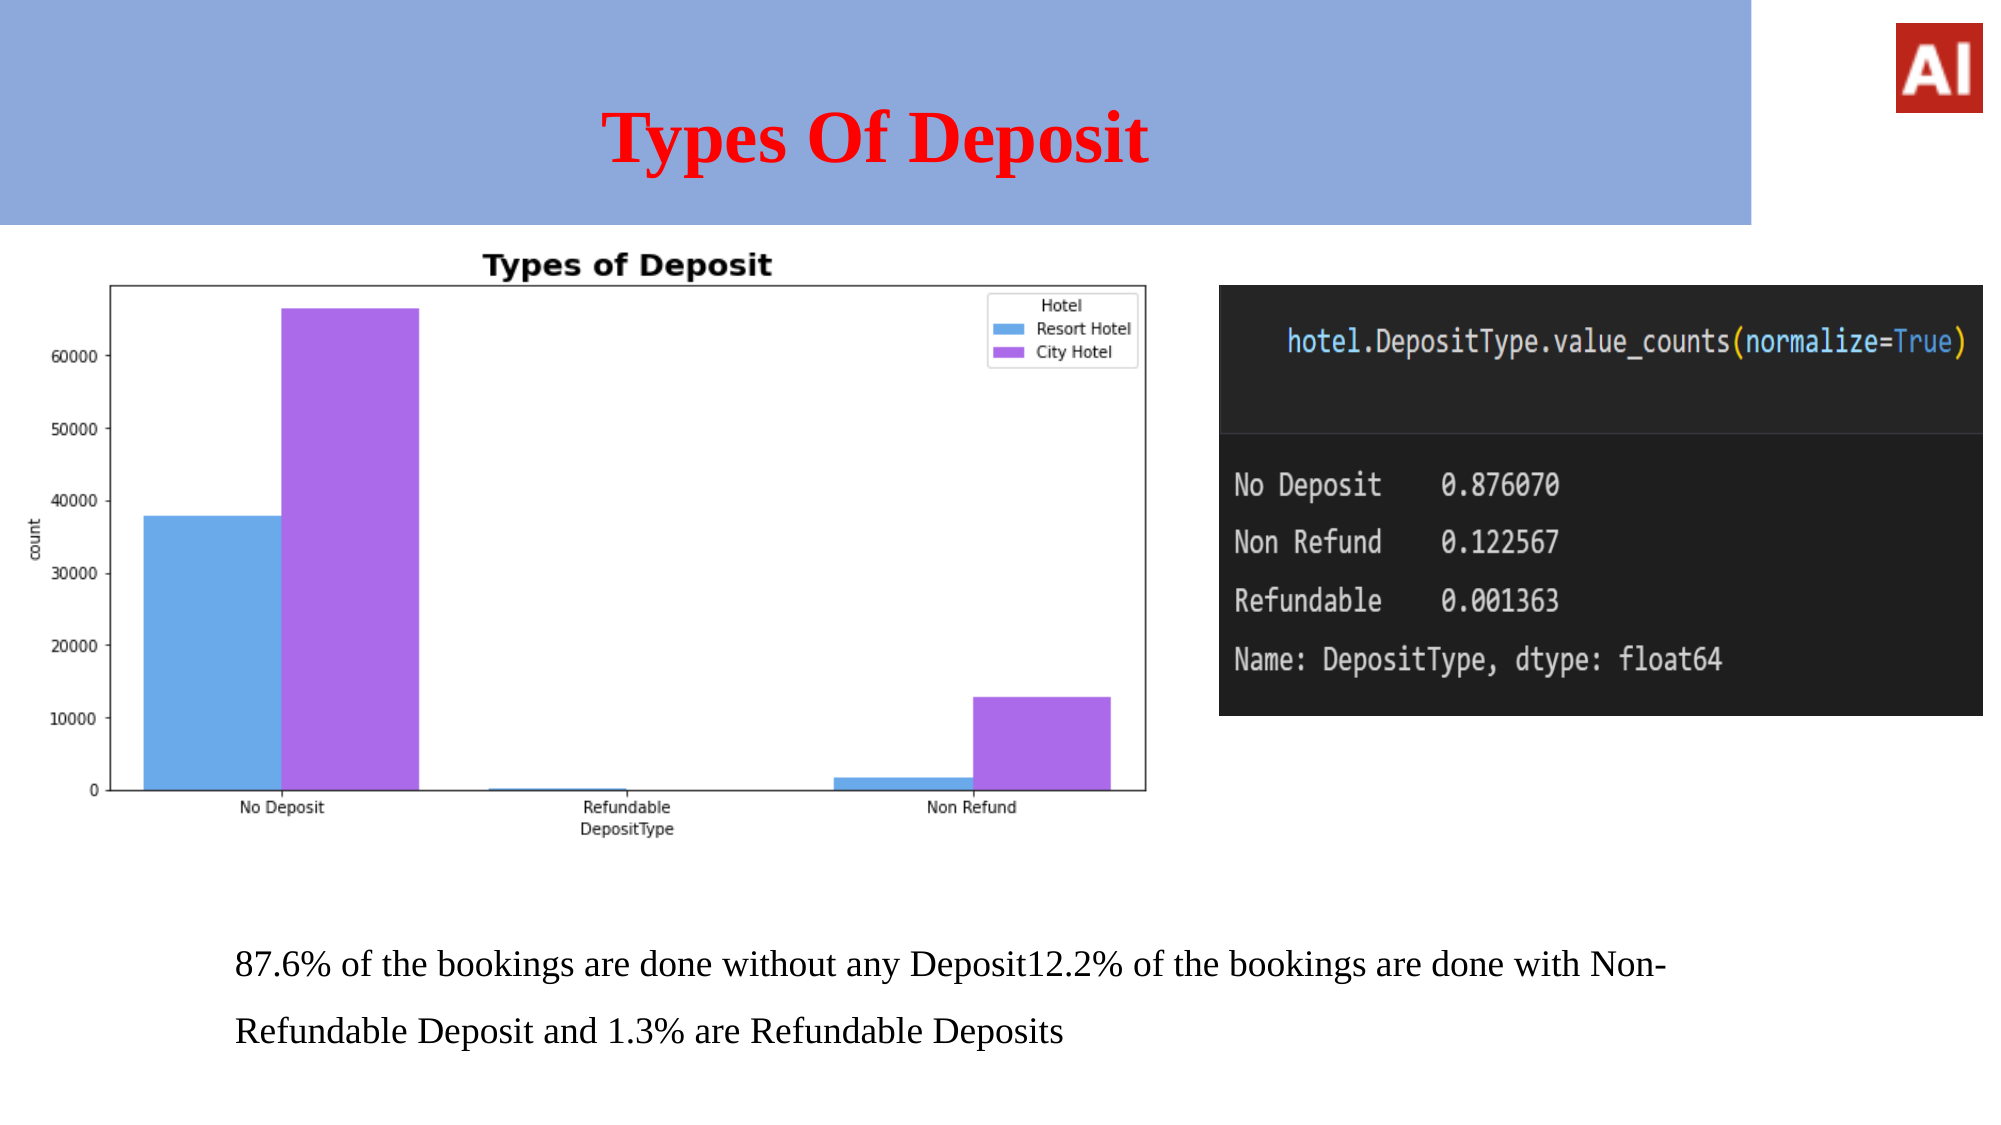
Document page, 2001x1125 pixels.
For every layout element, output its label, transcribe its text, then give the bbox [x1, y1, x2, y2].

picture [1895, 23, 1983, 113]
picture [17, 242, 1156, 849]
text_box 87.6% of the bookings are done without any Deposit12.2% of the bookings are done with Non-Refundable Deposit and 1.3% are Refundable Deposits [219, 908, 1692, 1059]
text_box Types Of Deposit [0, 0, 1752, 225]
picture [1219, 285, 1983, 716]
